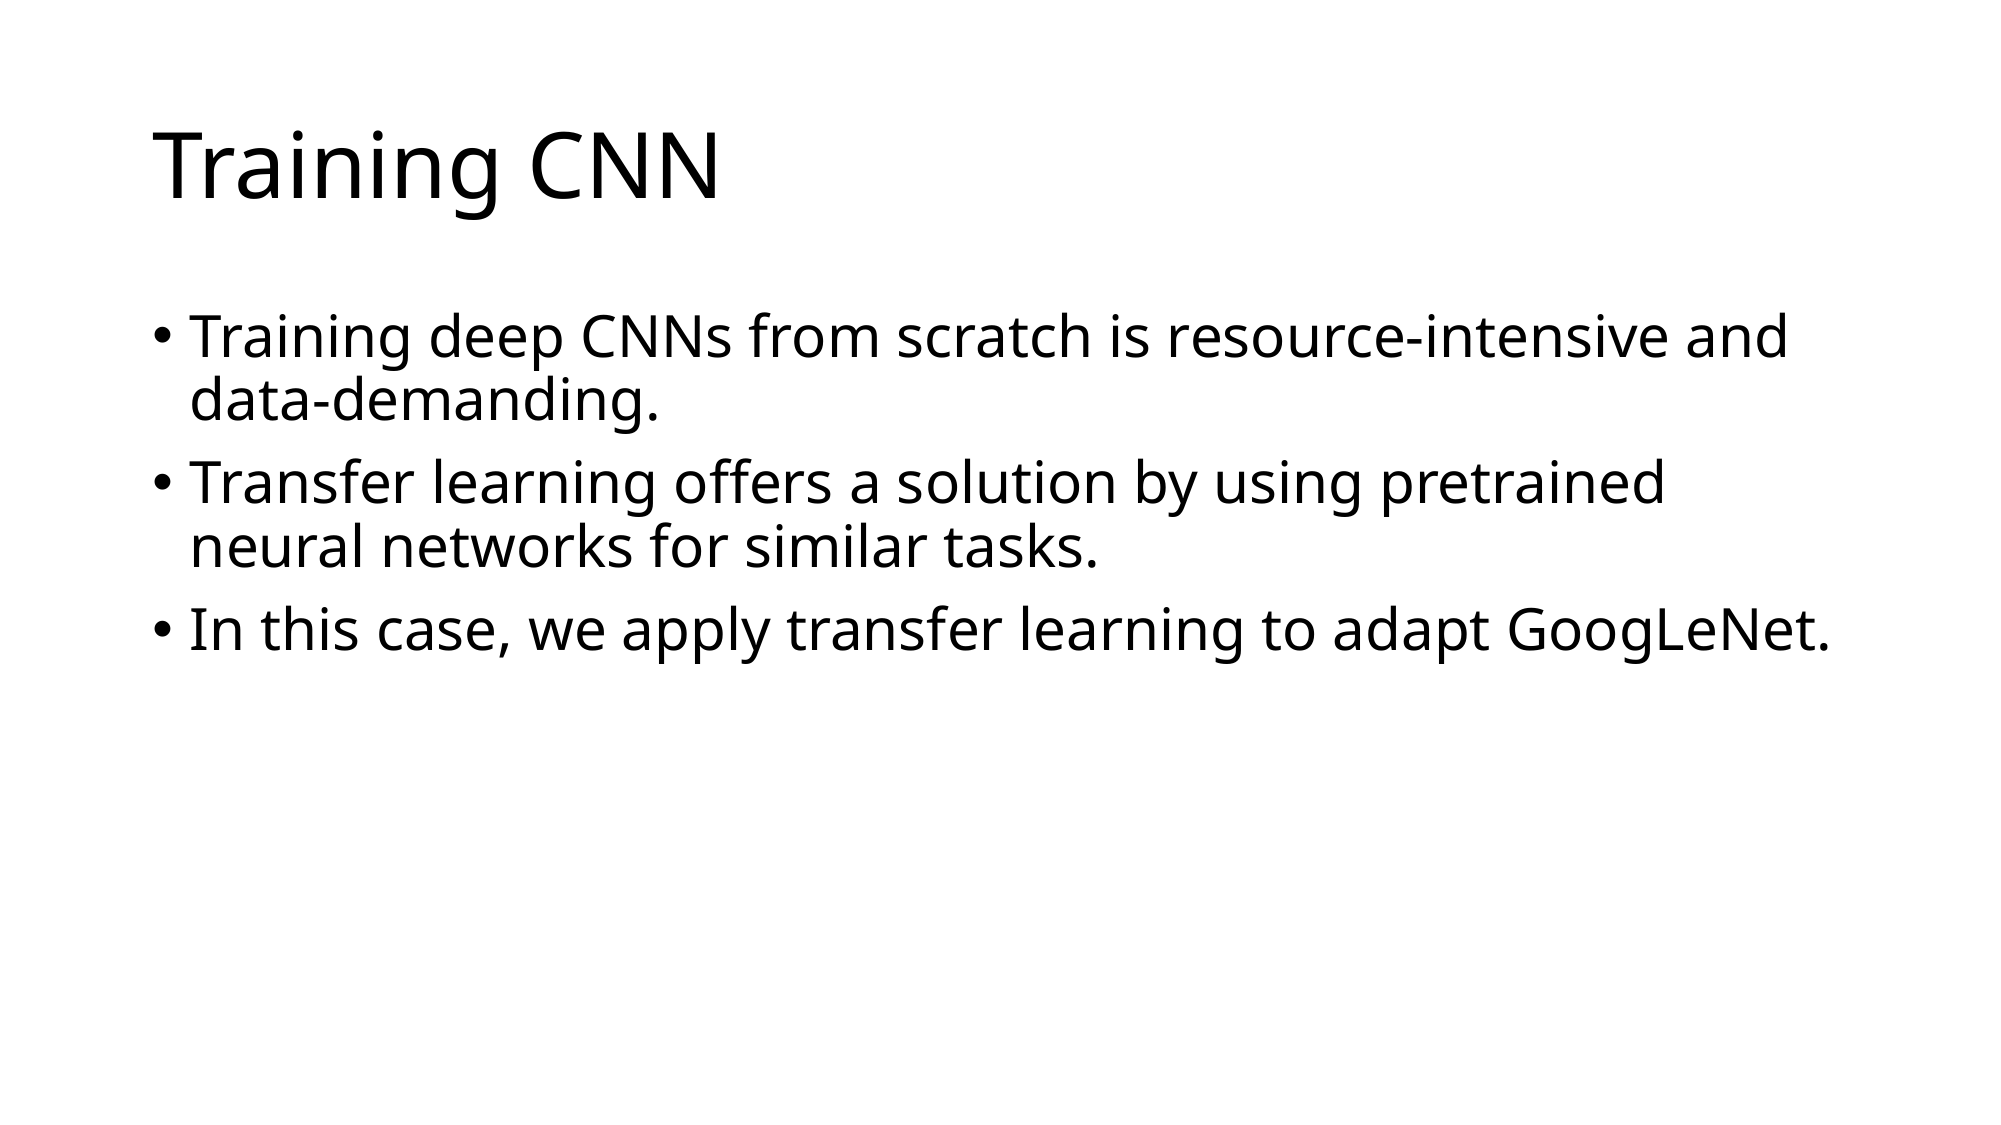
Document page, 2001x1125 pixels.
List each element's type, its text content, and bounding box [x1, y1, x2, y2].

title Training CNN [137, 59, 1863, 278]
list Training deep CNNs from scratch is resource-intensive and data-demanding. Transfer learning offers a solution by using pretrained neural networks for similar tasks. In this case, we apply transfer learning to adapt GoogLeNet. [137, 299, 1863, 1014]
